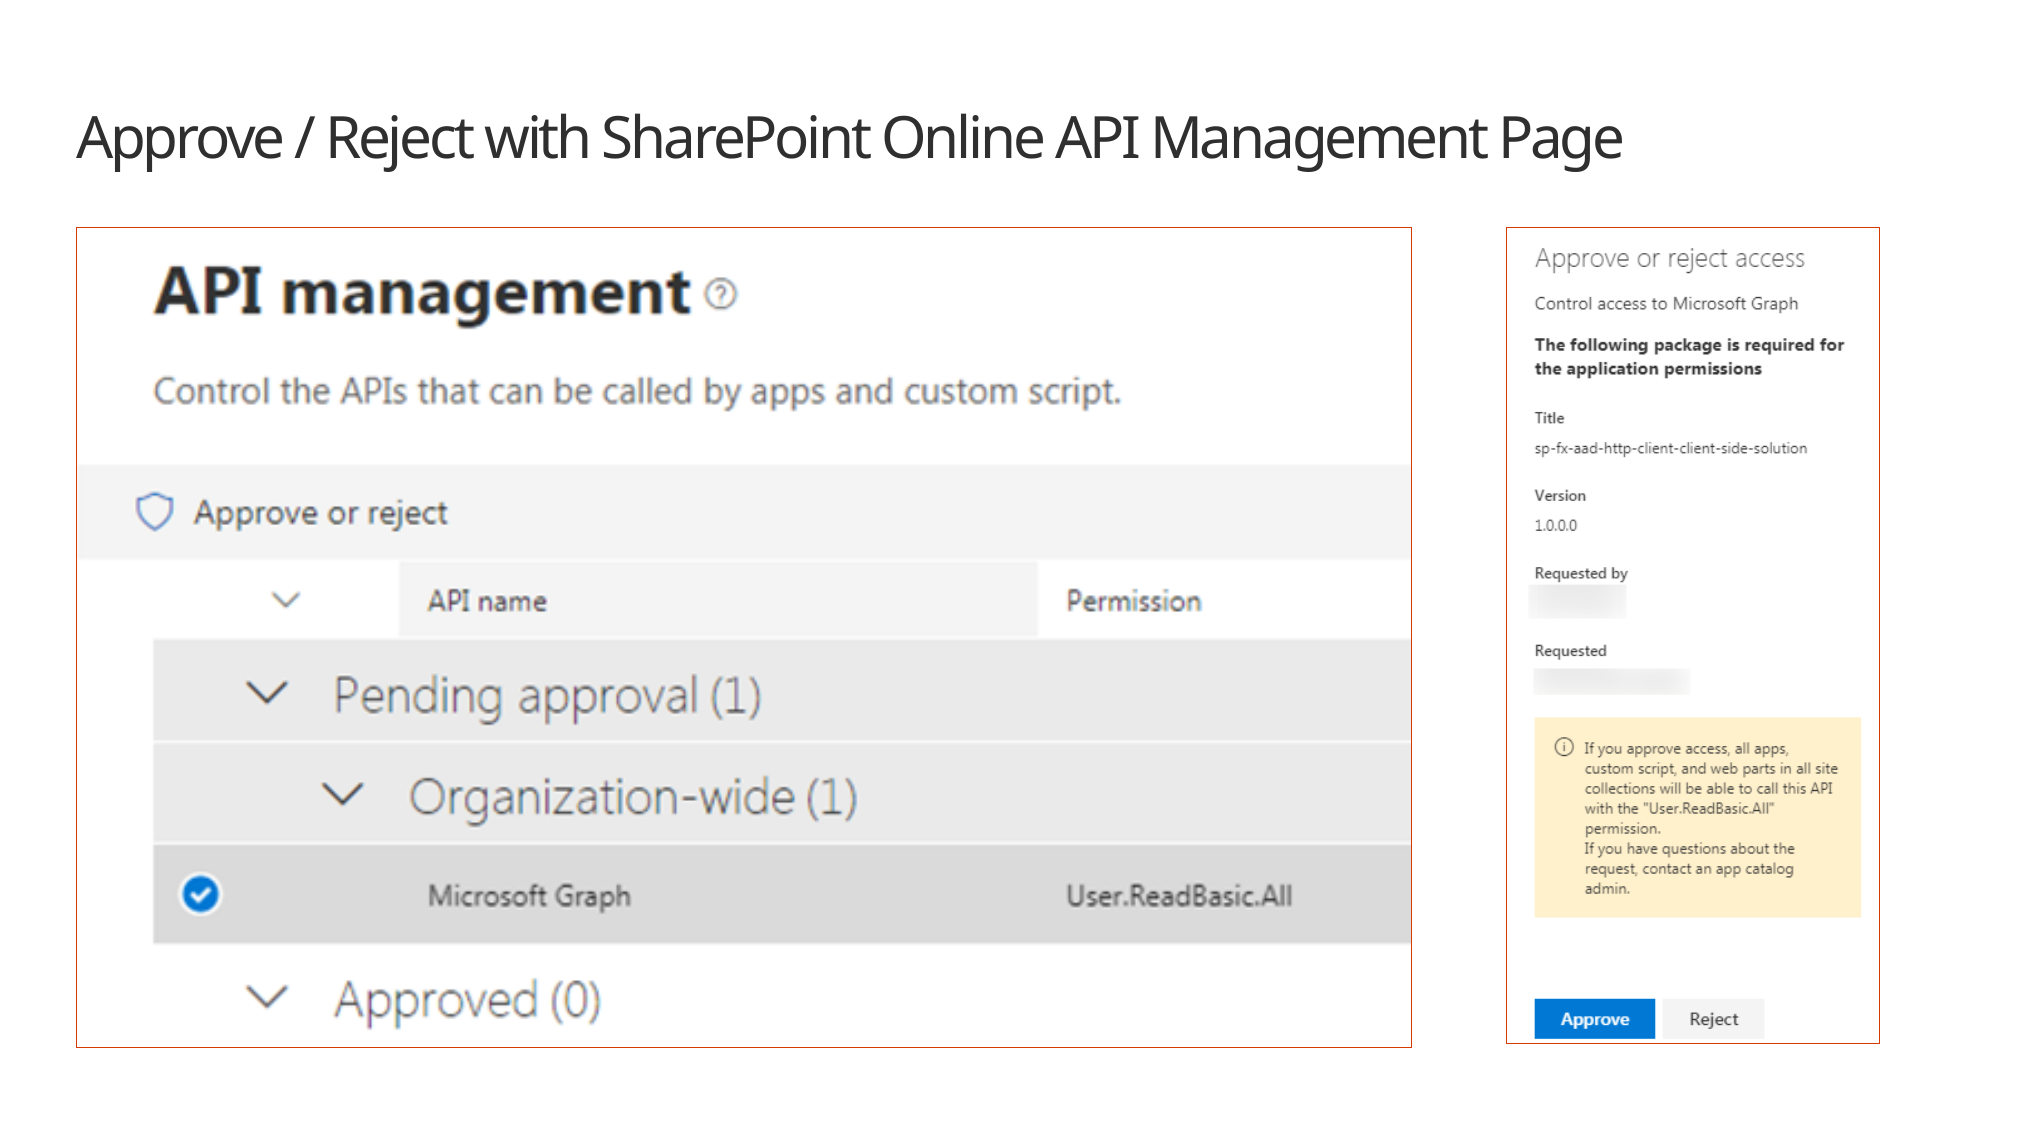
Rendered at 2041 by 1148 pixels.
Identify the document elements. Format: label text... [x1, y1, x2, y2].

title Approve / Reject with SharePoint Online API Management Page [76, 103, 1969, 172]
picture [1506, 226, 1880, 1044]
picture [76, 226, 1412, 1049]
